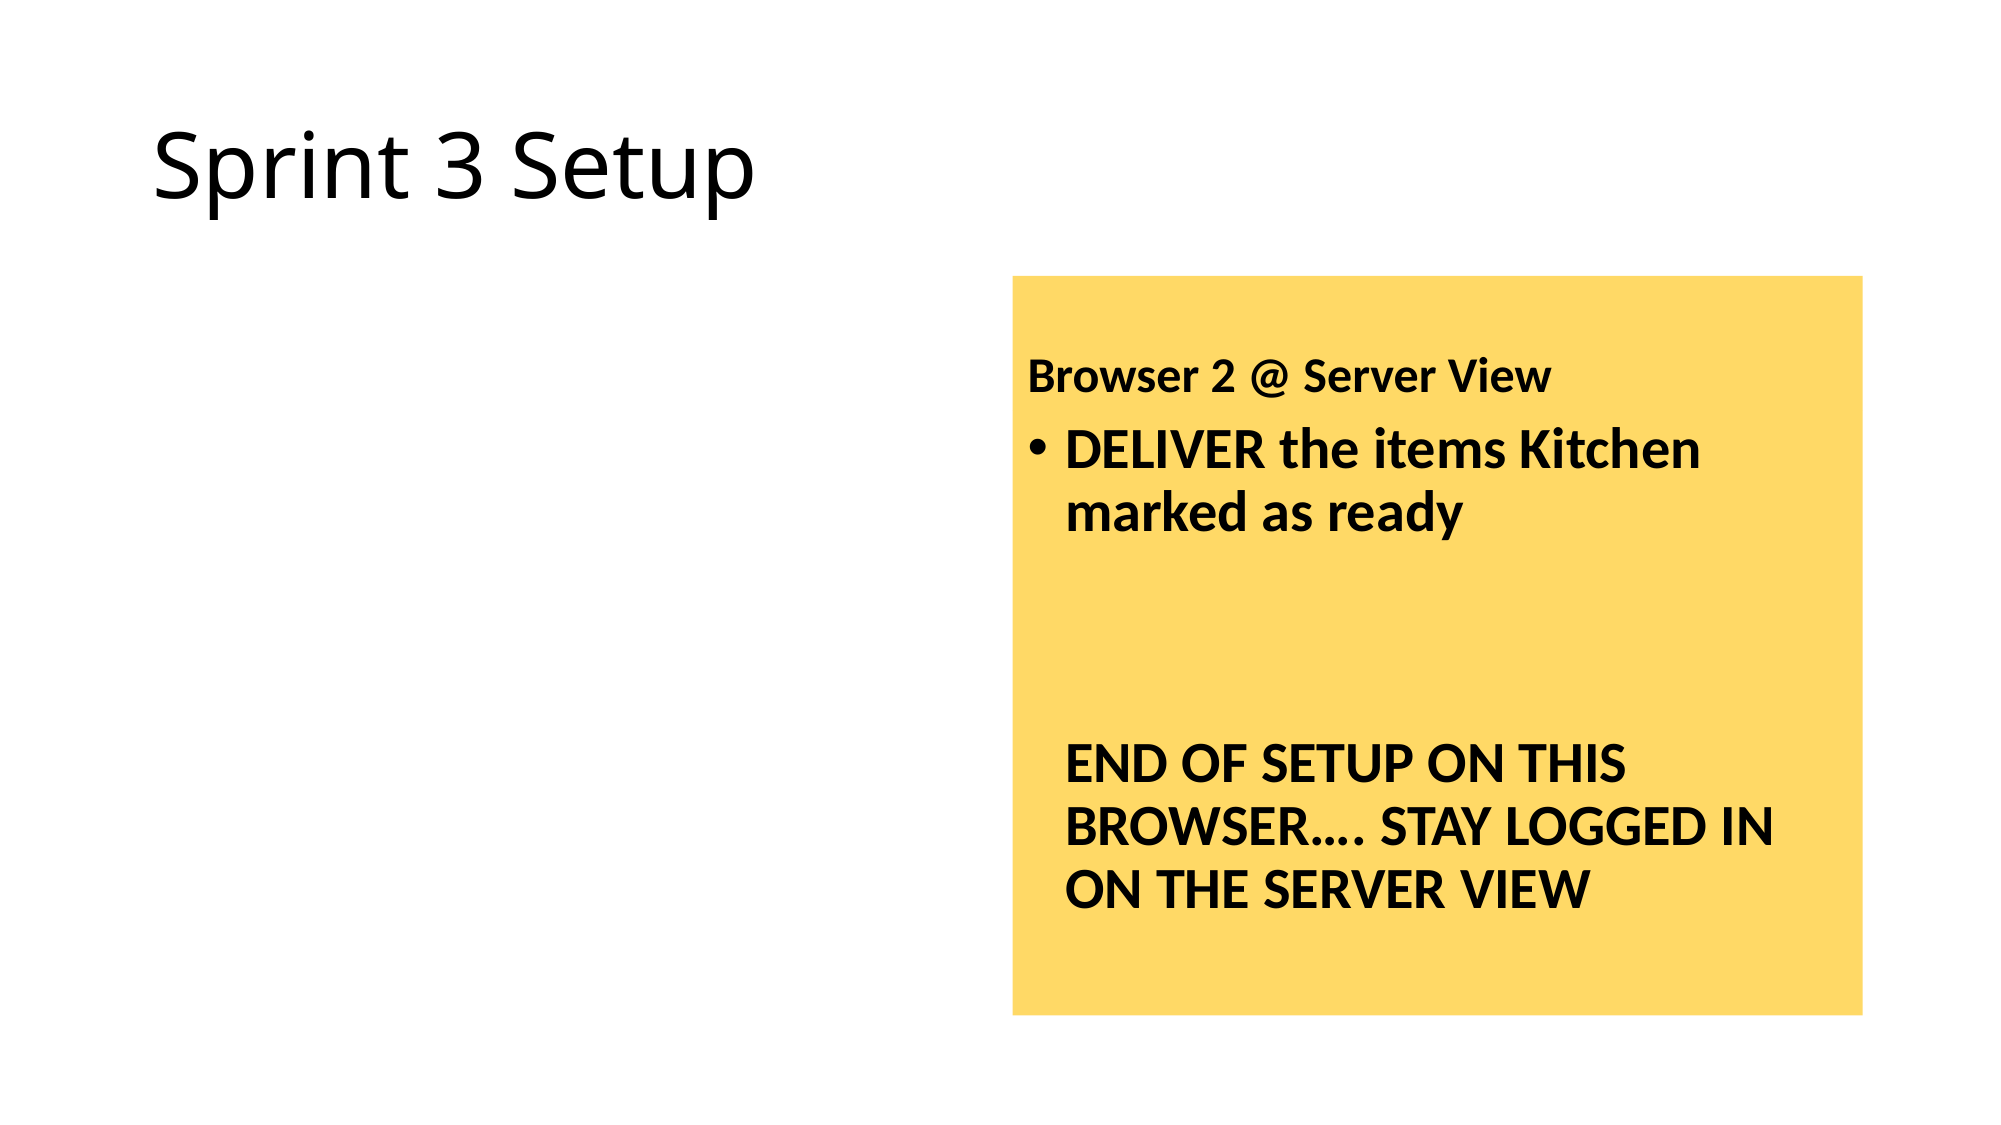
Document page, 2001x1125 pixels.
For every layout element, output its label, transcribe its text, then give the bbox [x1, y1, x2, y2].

title Sprint 3 Setup [137, 59, 1863, 278]
list Browser 2 @ Server View [1012, 275, 1863, 410]
list DELIVER the items Kitchen marked as ready END OF SETUP ON THIS BROWSER…. STAY LOGGED IN ON THE SERVER VIEW [1012, 410, 1863, 1016]
